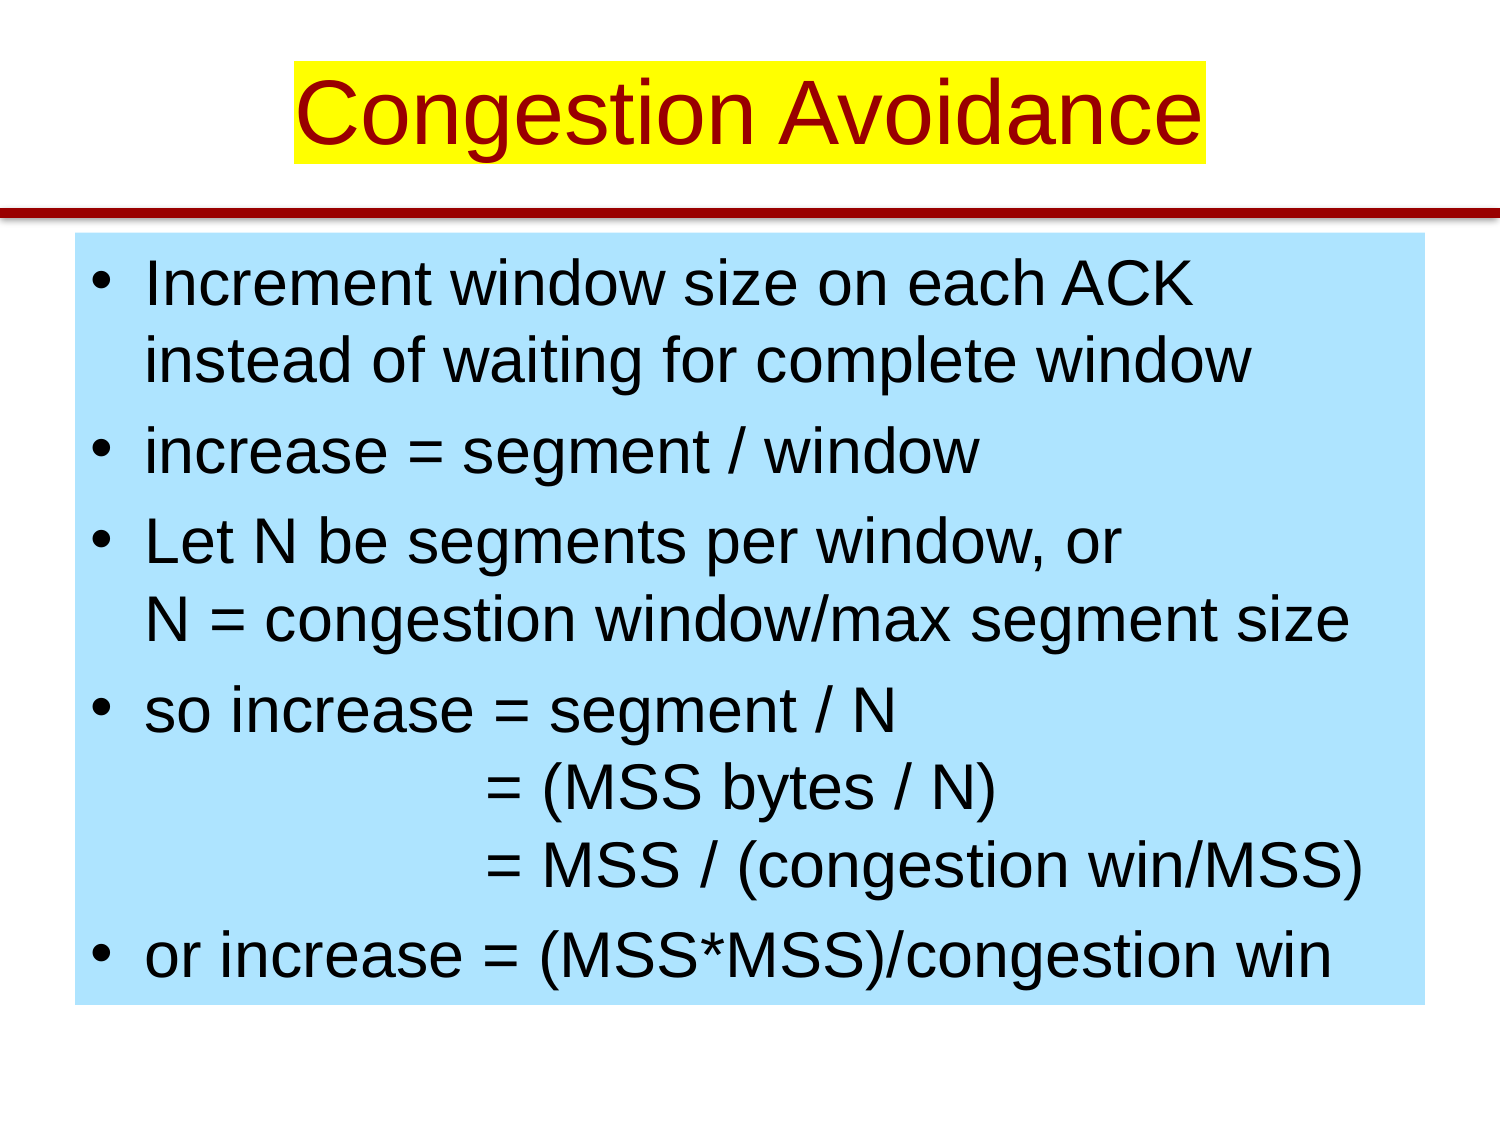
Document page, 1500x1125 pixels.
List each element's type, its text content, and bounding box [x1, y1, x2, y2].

list Increment window size on each ACK instead of waiting for complete window increase = segment / window Let N be segments per window, or N = congestion window/max segment size so increase = segment / N = (MSS bytes / N) = MSS / (congestion win/MSS) or increase = (MSS*MSS)/congestion win [75, 232, 1425, 1005]
title Congestion Avoidance [75, 13, 1425, 202]
